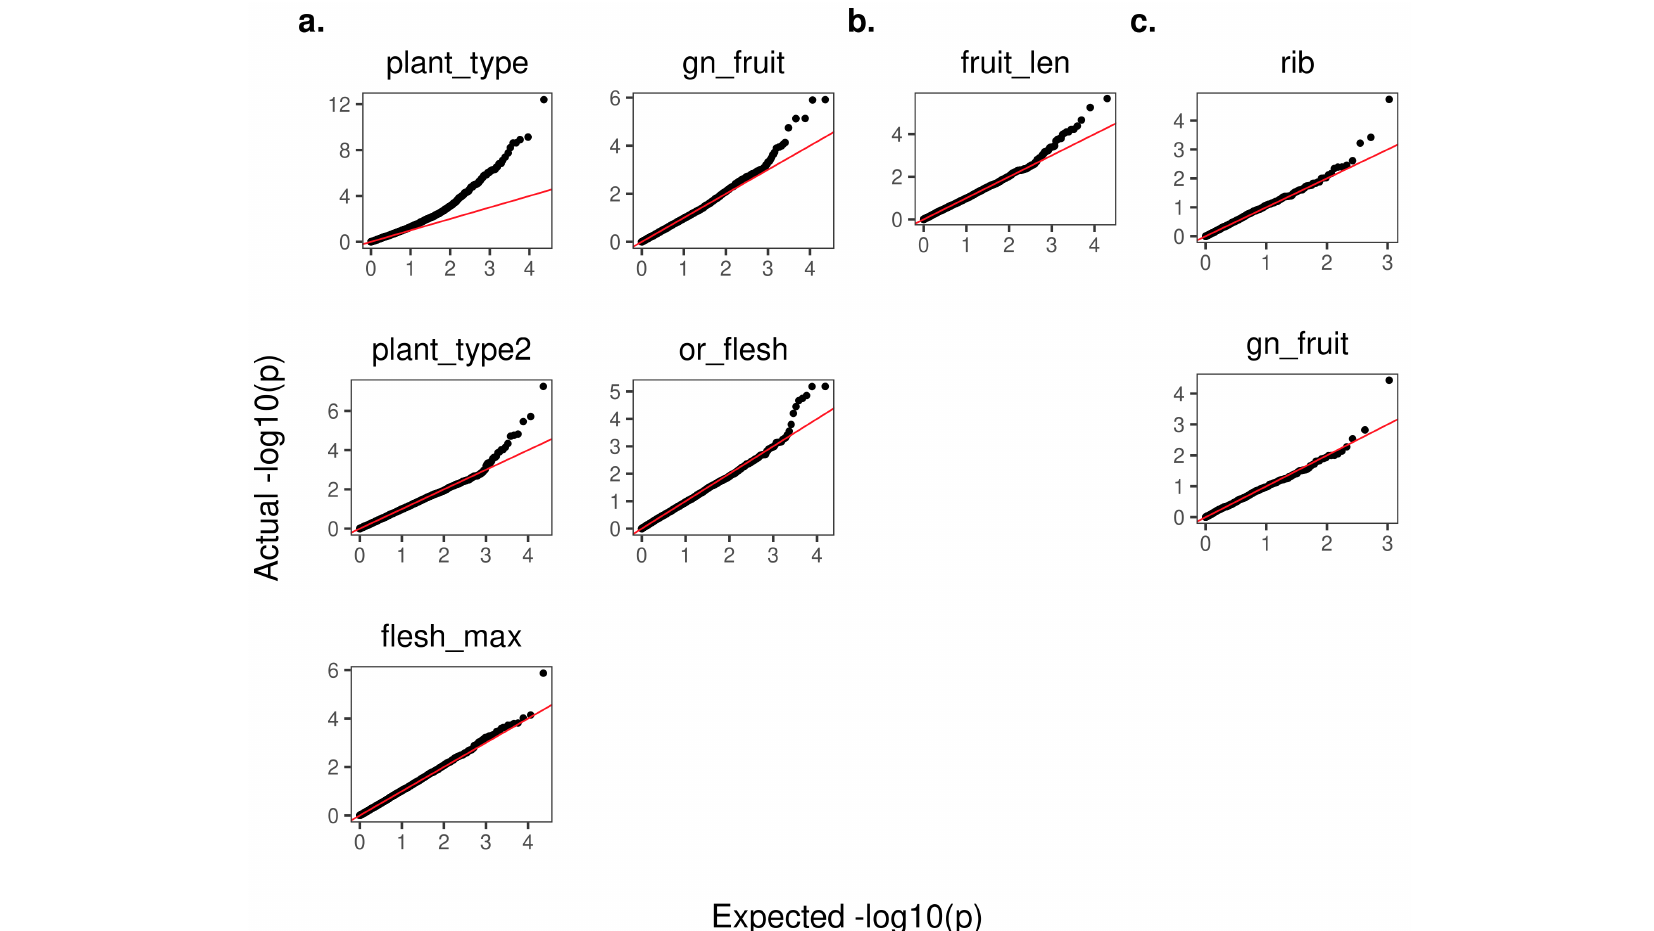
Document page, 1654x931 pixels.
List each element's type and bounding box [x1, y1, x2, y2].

picture [248, 1, 1412, 931]
